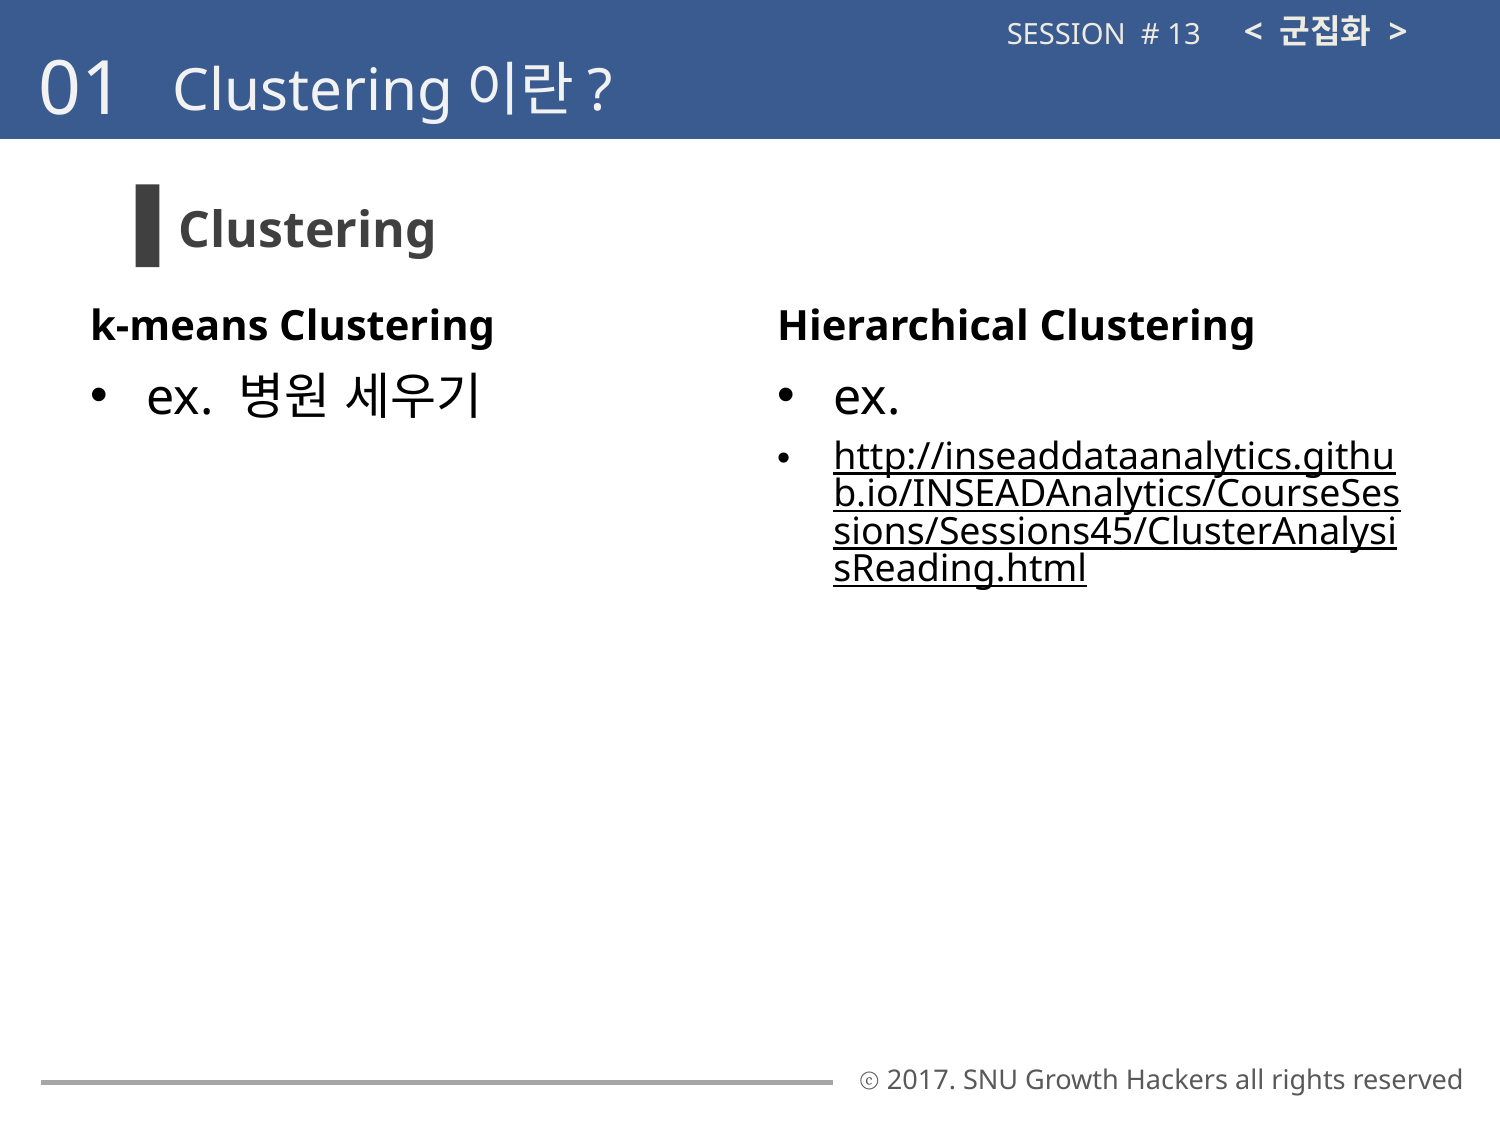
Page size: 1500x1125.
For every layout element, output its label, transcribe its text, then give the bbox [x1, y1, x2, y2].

text_box 01 [24, 32, 140, 138]
list Hierarchical Clustering [761, 251, 1425, 356]
text_box ⓒ 2017. SNU Growth Hackers all rights reserved [844, 1055, 1495, 1103]
list k-means Clustering [75, 251, 738, 356]
text_box < 군집화 > [1229, 2, 1423, 58]
list ex. 병원 세우기 [75, 356, 738, 1005]
text_box [134, 182, 161, 251]
text_box Clustering이란? [157, 44, 628, 130]
text_box Clustering [164, 189, 452, 251]
text_box [0, 0, 1500, 139]
list ex. http://inseaddataanalytics.github.io/INSEADAnalytics/CourseSessions/Sessions45/ClusterAnalysisReading.html [761, 356, 1425, 1005]
text_box SESSION # 13 [992, 7, 1224, 58]
